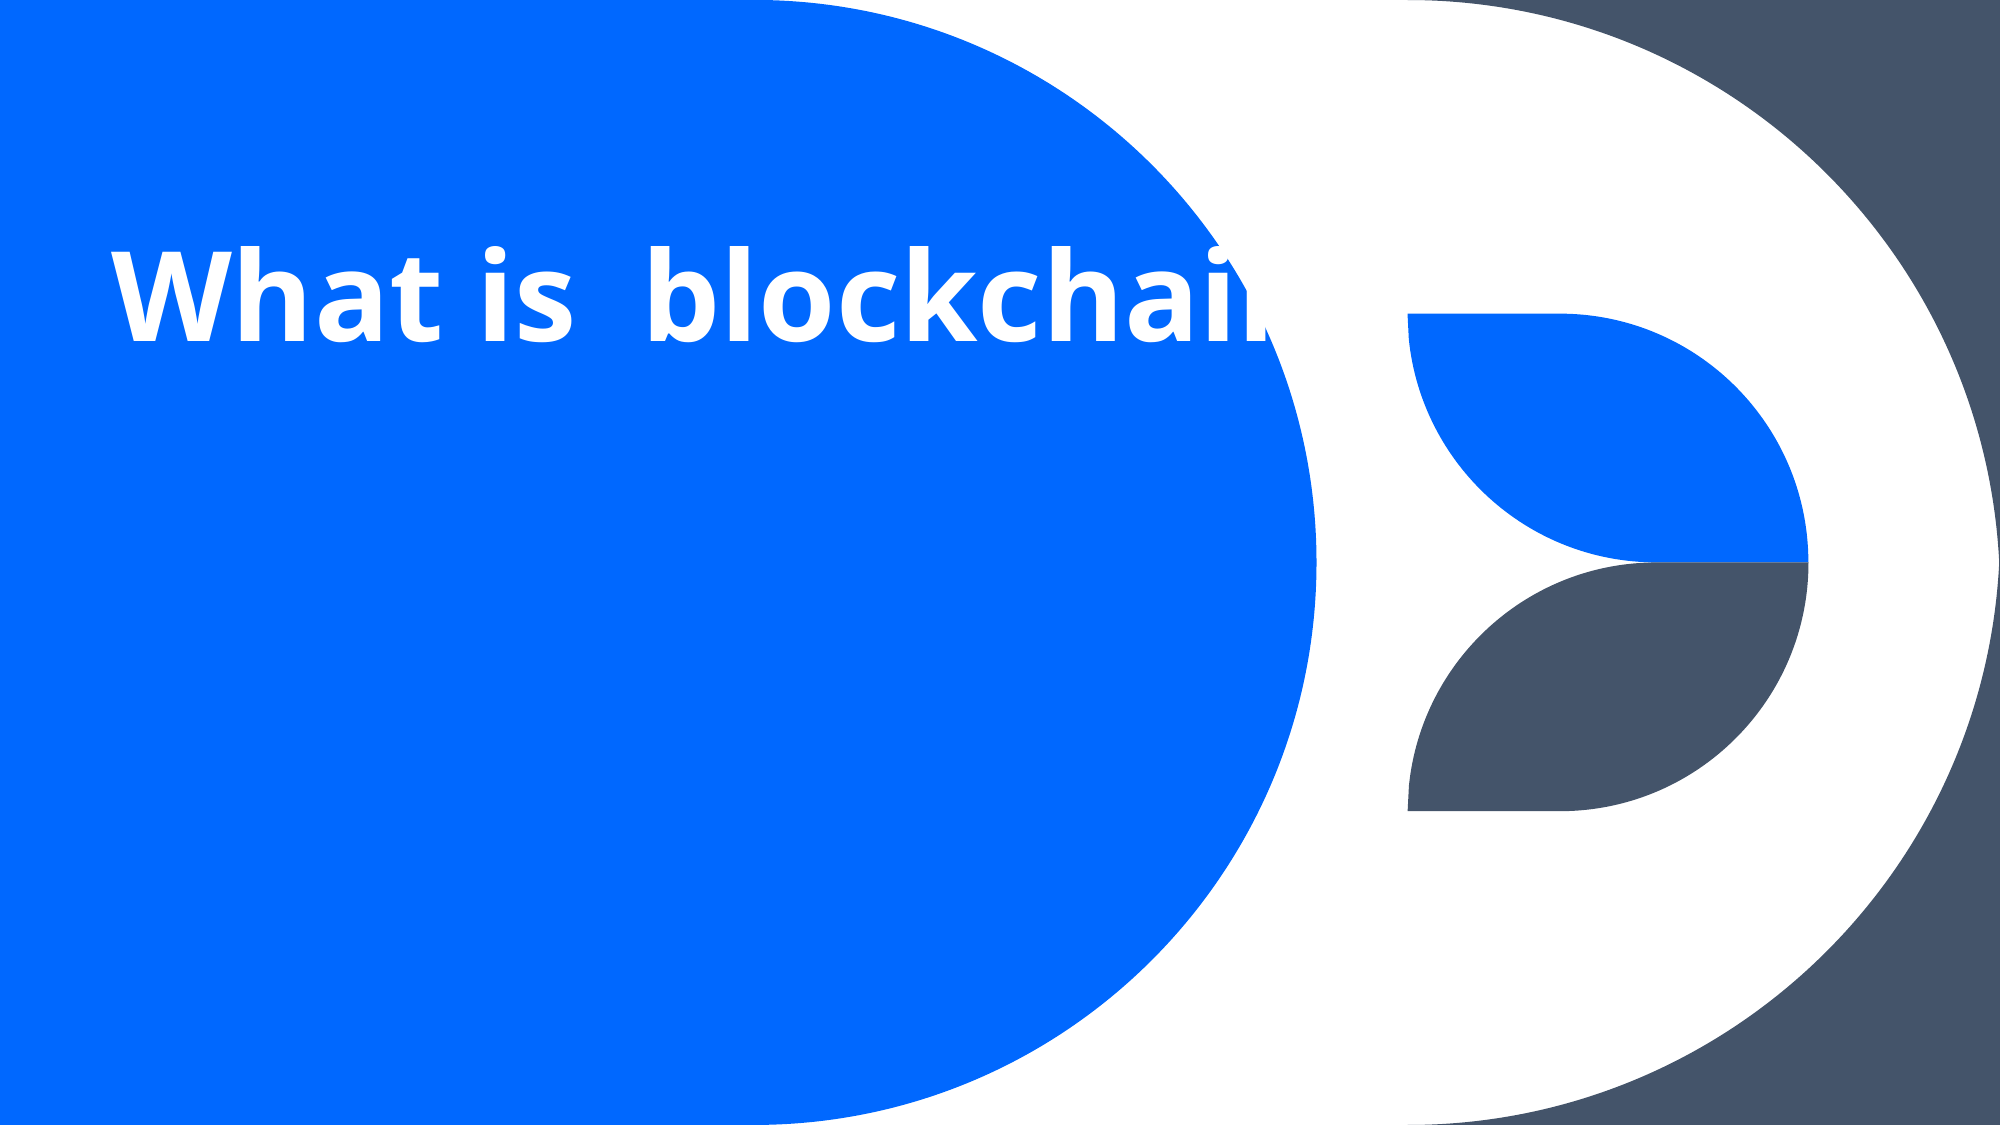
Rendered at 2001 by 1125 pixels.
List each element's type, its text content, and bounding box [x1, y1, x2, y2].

title What is blockchain [96, 134, 1437, 527]
